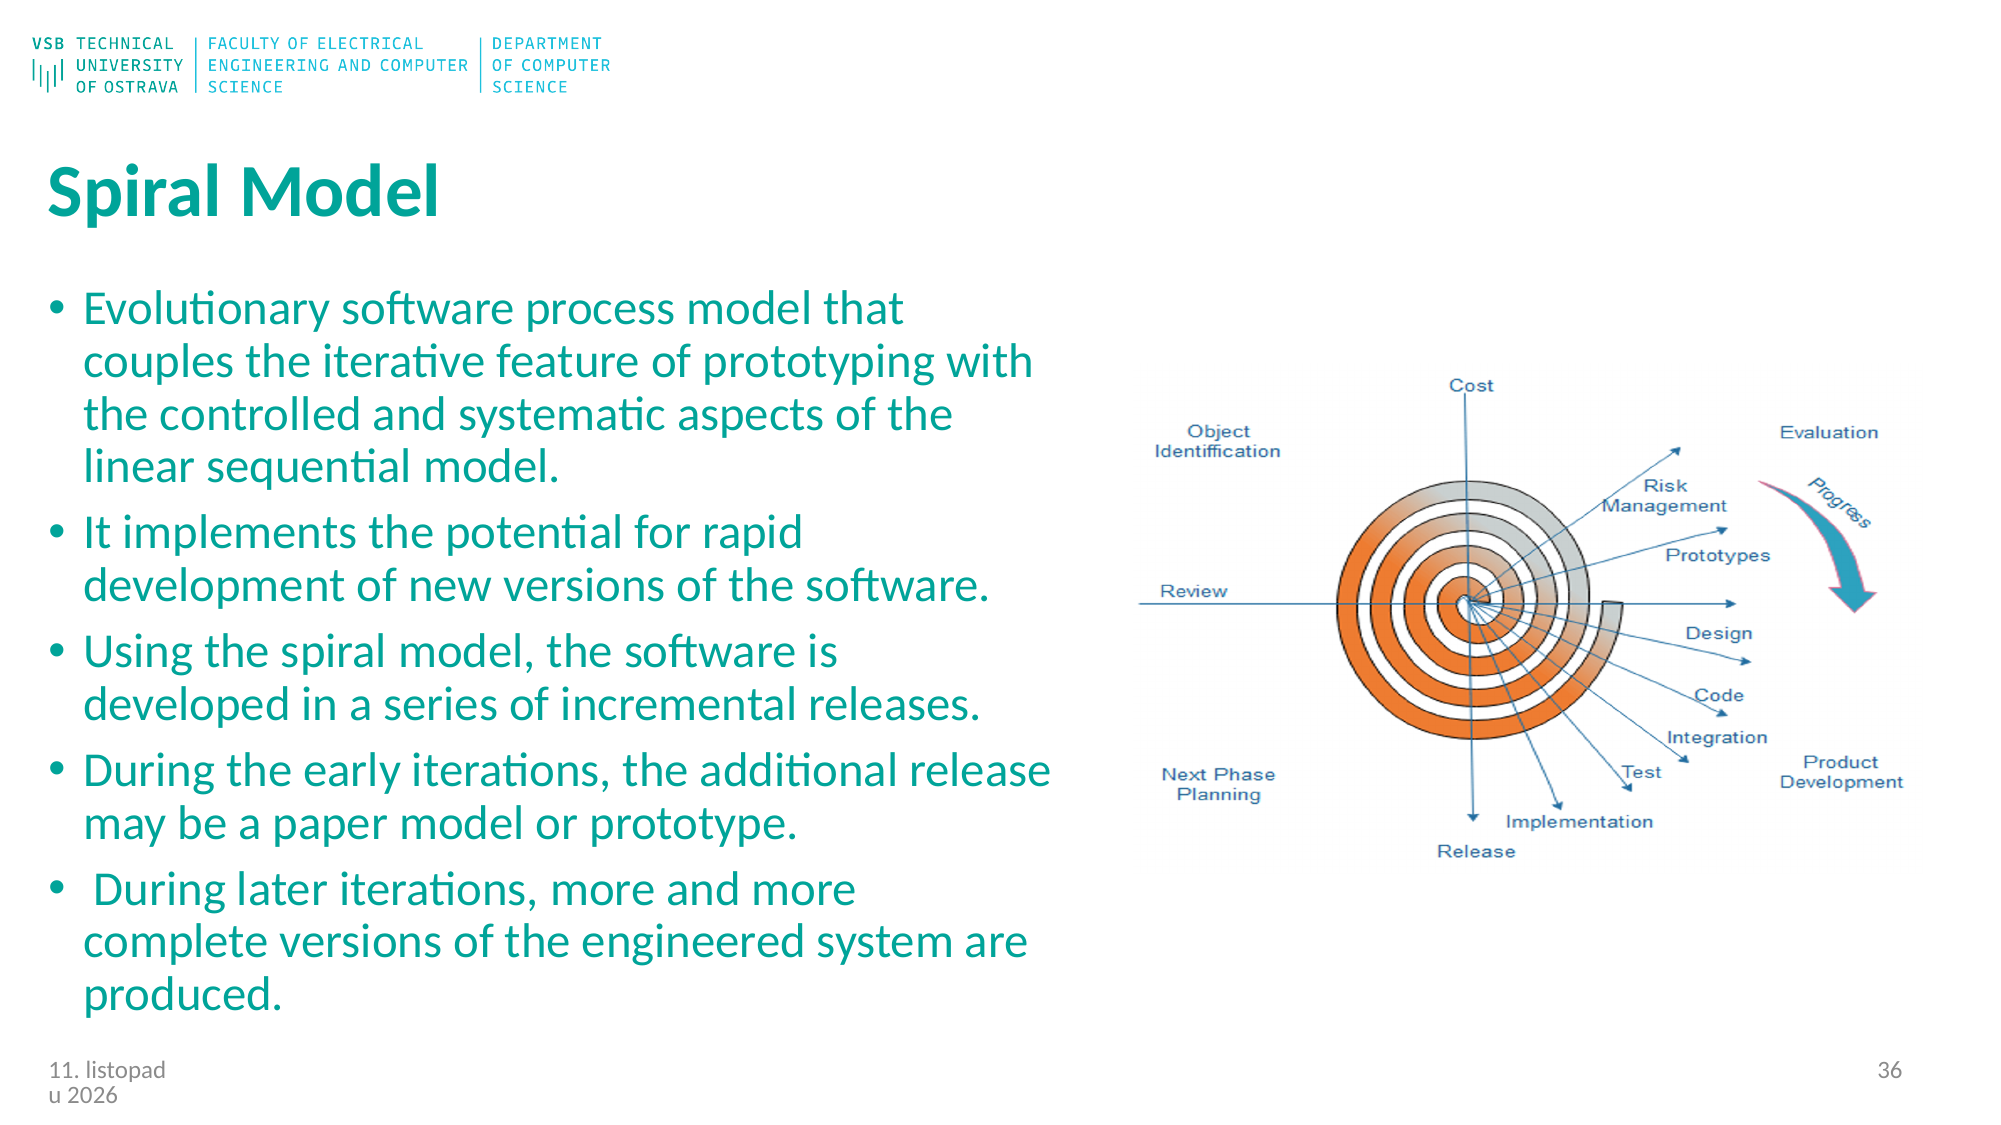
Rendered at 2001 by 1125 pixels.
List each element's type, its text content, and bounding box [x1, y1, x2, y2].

list Evolutionary software process model that couples the iterative feature of prototyping with the controlled and systematic aspects of the linear sequential model. It implements the potential for rapid development of new versions of the software. Using the spiral model, the software is developed in a series of incremental releases. During the early iterations, the additional release may be a paper model or prototype. During later iterations, more and more complete versions of the engineered system are produced. [33, 275, 1069, 1034]
picture [32, 37, 610, 93]
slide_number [33, 1042, 186, 1094]
slide_number 35 [1862, 1042, 1963, 1094]
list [1133, 363, 1923, 874]
title Spiral Model [32, 131, 1969, 241]
